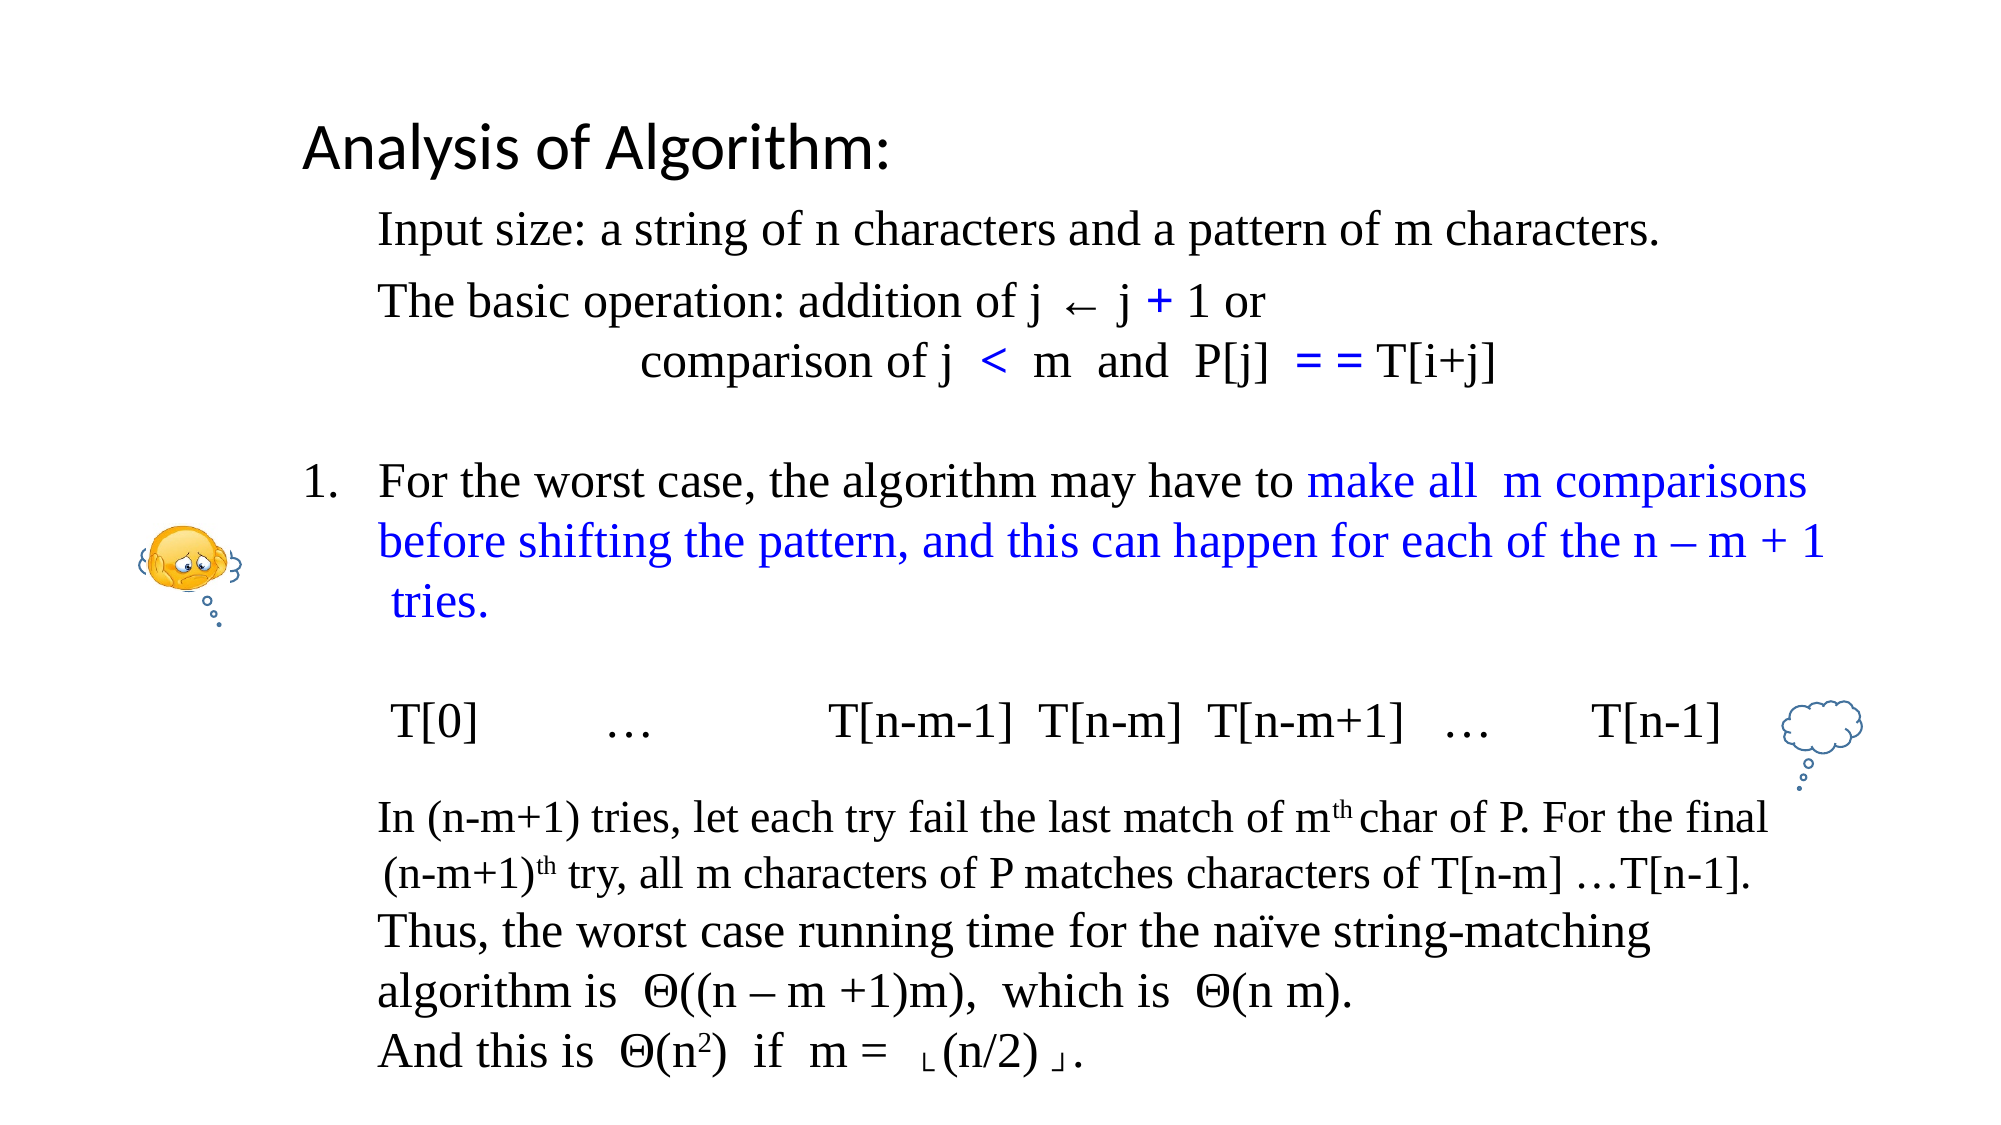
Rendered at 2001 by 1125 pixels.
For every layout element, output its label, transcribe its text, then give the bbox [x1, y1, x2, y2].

picture [146, 523, 230, 591]
text_box Analysis of Algorithm: Input size: a string of n characters and a pattern of m characters. The basic operation: addition of j ← j + 1 or comparison of j < m and P[j] = = T[i+j] For the worst case, the algorithm may have to make all m comparisons before shifting the pattern, and this can happen for each of the n – m + 1 tries. T[0] … T[n-m-1] T[n-m] T[n-m+1] … T[n-1] In (n-m+1) tries, let each try fail the last match of mth char of P. For the final (n-m+1)th try, all m characters of P matches characters of T[n-m] …T[n-1]. Thus, the worst case running time for the naïve string-matching algorithm is Θ((n – m +1)m), which is Θ(n m). And this is Θ(n2) if m = └ (n/2) ┘. [287, 95, 1854, 1093]
text_box [1781, 700, 1863, 755]
text_box [230, 549, 242, 583]
text_box [209, 610, 218, 618]
text_box [1803, 758, 1815, 770]
text_box [138, 547, 146, 576]
text_box [202, 595, 213, 607]
text_box [1799, 773, 1808, 782]
